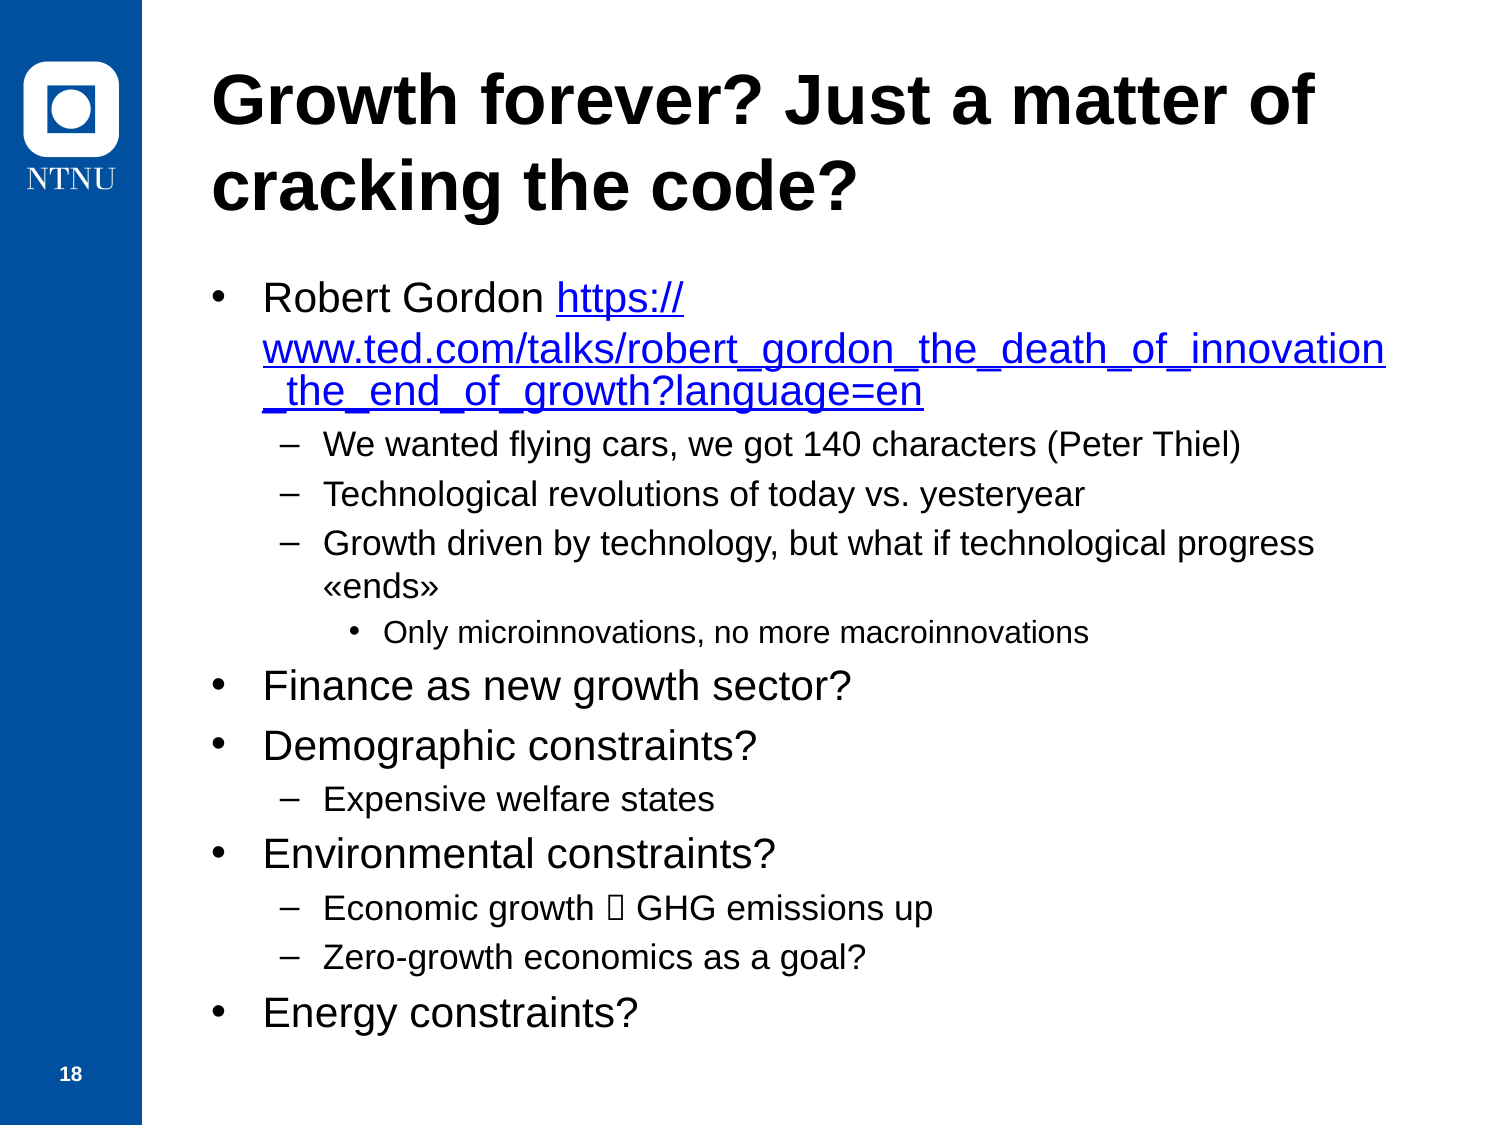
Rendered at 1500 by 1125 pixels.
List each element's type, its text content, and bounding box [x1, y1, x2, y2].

list Robert Gordon https://www.ted.com/talks/robert_gordon_the_death_of_innovation_the_end_of_growth?language=en We wanted flying cars, we got 140 characters (Peter Thiel) Technological revolutions of today vs. yesteryear Growth driven by technology, but what if technological progress «ends» Only microinnovations, no more macroinnovations Finance as new growth sector? Demographic constraints? Expensive welfare states Environmental constraints? Economic growth  GHG emissions up Zero-growth economics as a goal? Energy constraints? [195, 262, 1412, 1005]
title Growth forever? Just a matter of cracking the code? [195, 45, 1412, 233]
picture [0, 0, 142, 1125]
